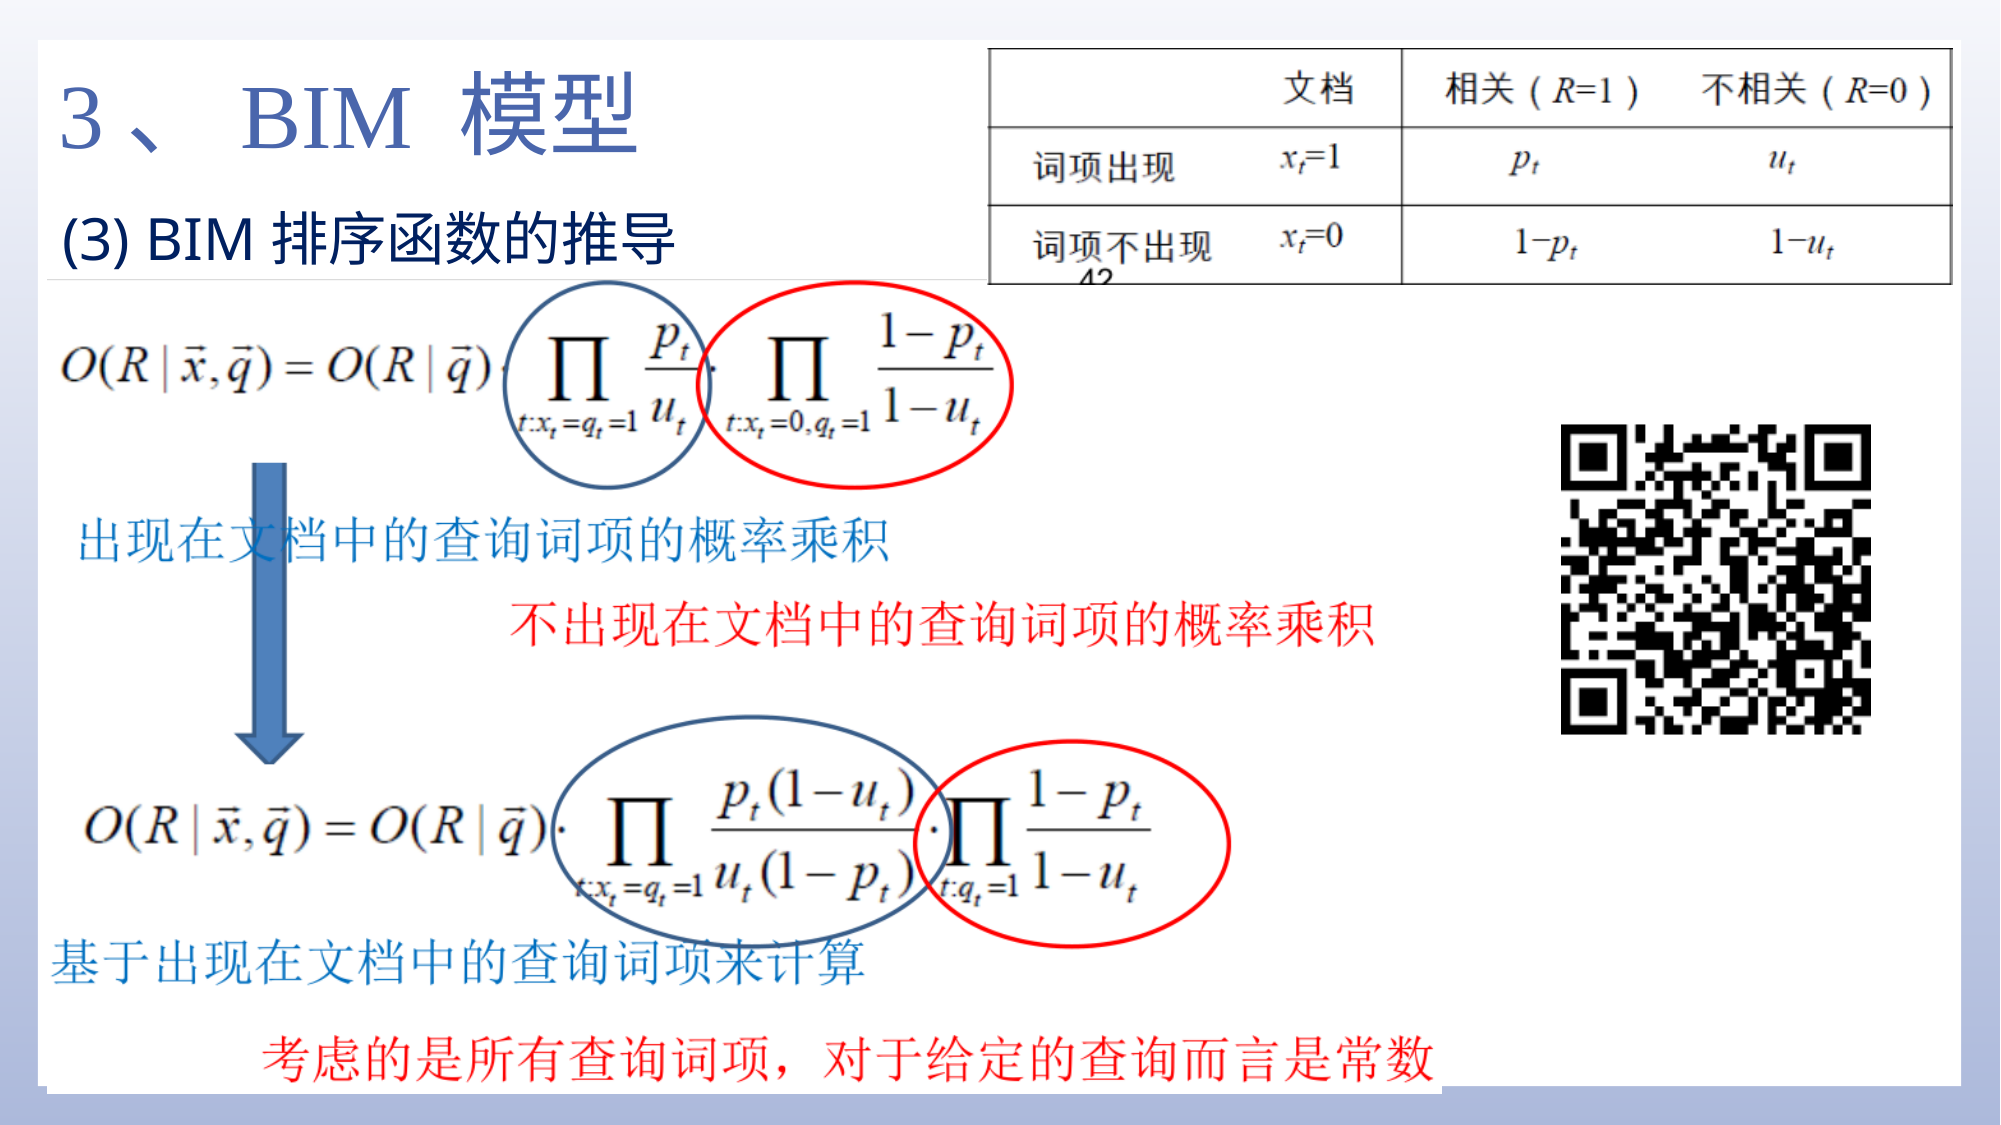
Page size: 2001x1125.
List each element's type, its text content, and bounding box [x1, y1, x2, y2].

list (3) BIM排序函数的推导 [47, 159, 981, 278]
picture [46, 48, 1953, 1094]
picture [1560, 419, 1871, 738]
list (3) BIM排序函数的推导 [1441, 290, 1957, 1103]
title 3、BIM 模型 [43, 48, 985, 190]
